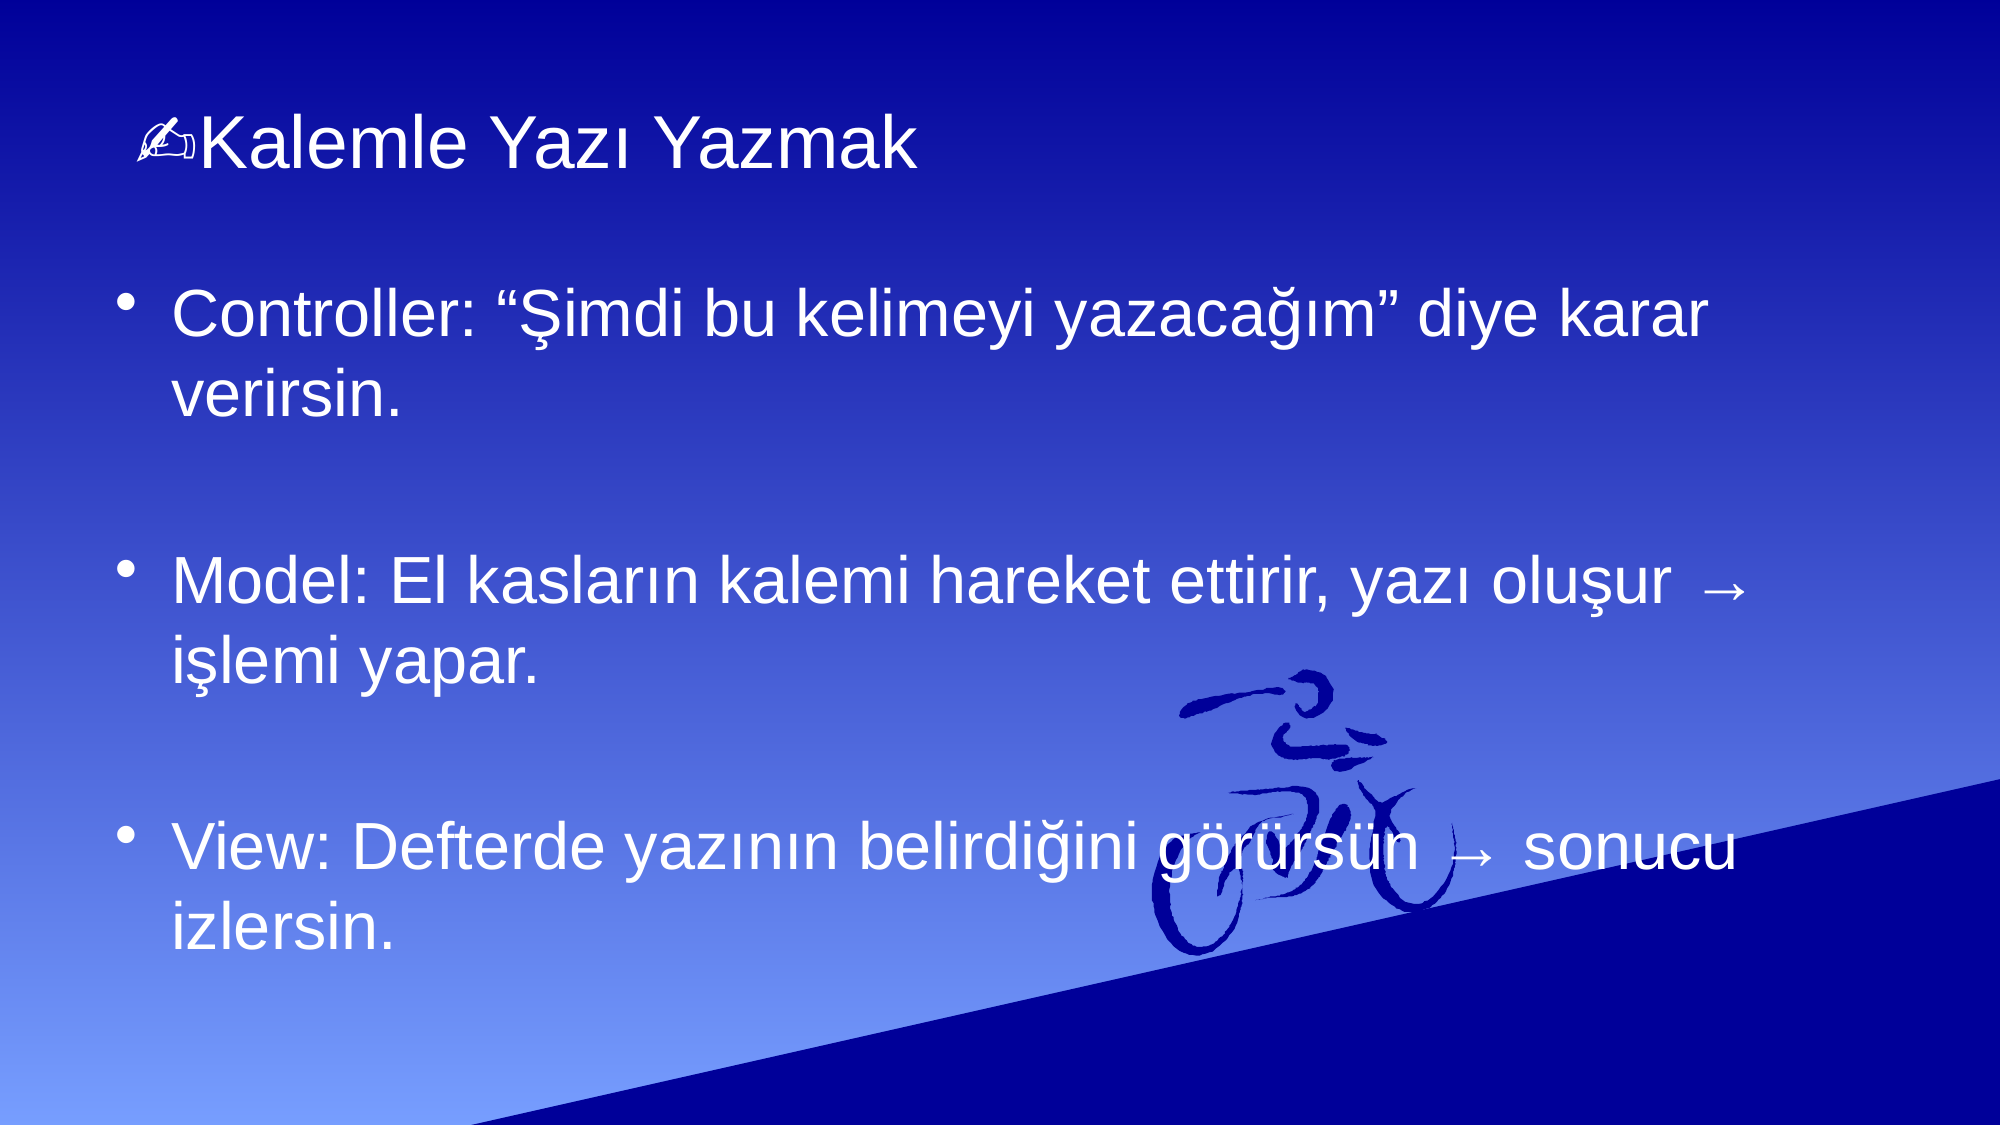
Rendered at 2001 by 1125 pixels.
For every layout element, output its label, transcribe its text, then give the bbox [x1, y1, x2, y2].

title ✍Kalemle Yazı Yazmak [99, 44, 1901, 233]
list Controller: “Şimdi bu kelimeyi yazacağım” diye karar verirsin. Model: El kasların kalemi hareket ettirir, yazı oluşur → işlemi yapar. View: Defterde yazının belirdiğini görürsün → sonucu izlersin. [99, 262, 1901, 1006]
